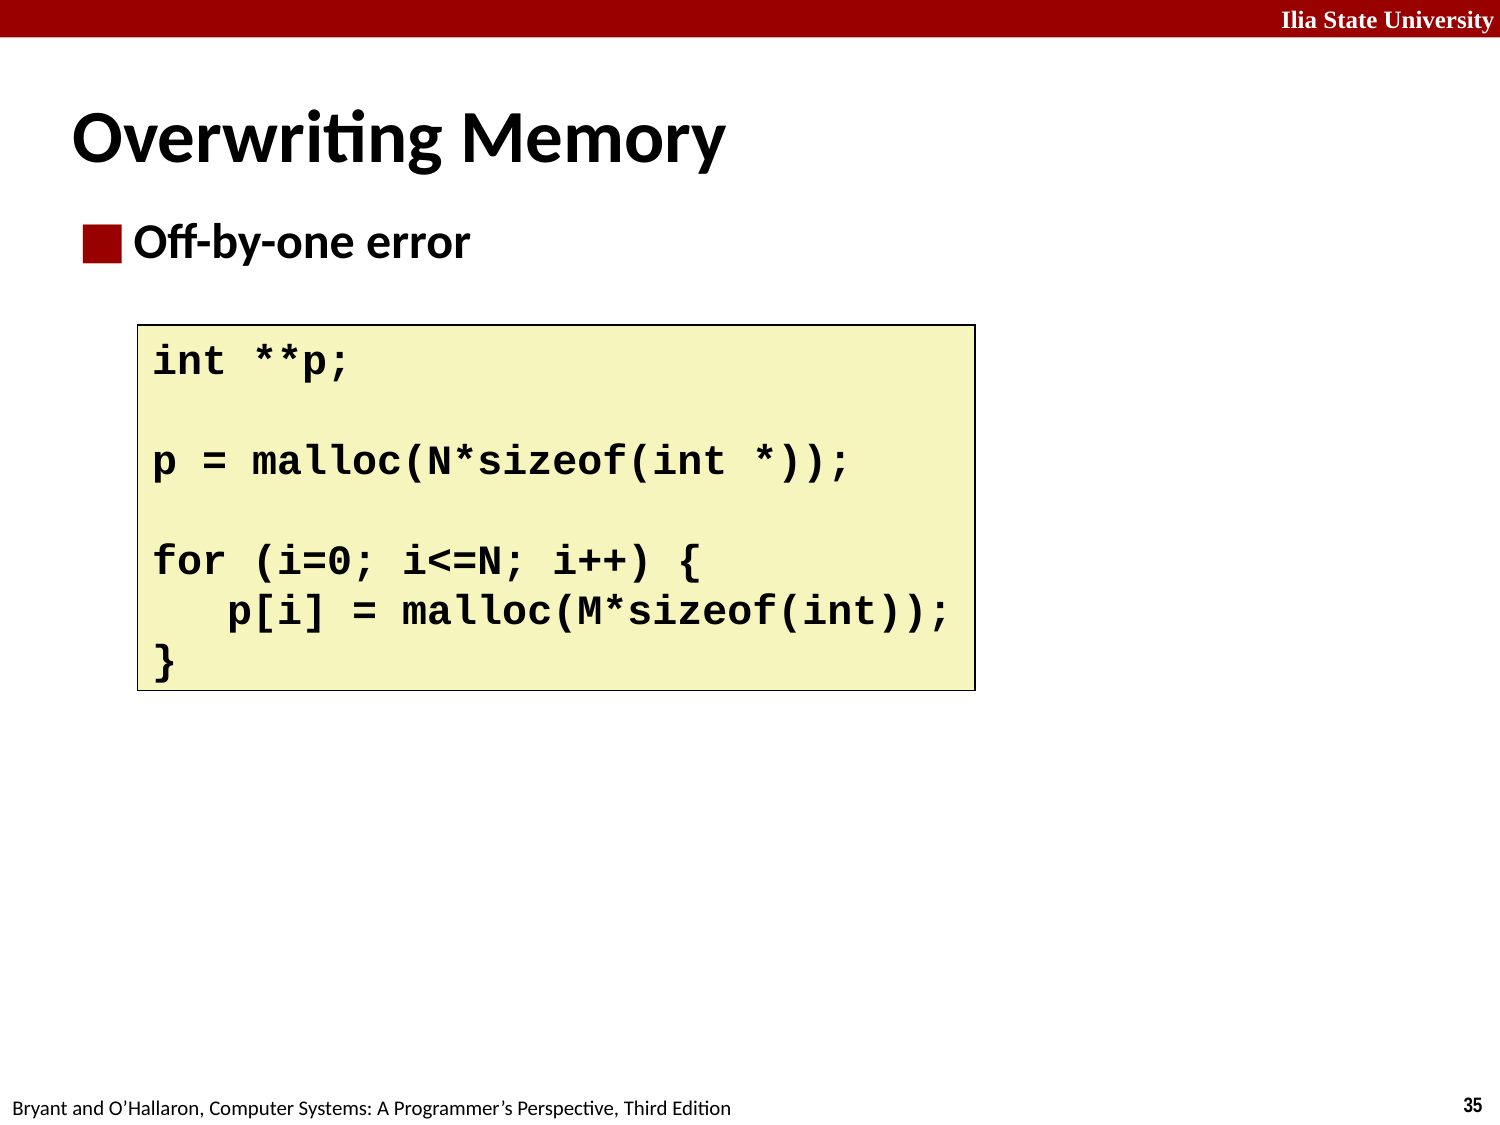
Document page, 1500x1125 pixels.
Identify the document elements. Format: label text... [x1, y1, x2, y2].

text_box int **p; p = malloc(N*sizeof(int *)); for (i=0; i<=N; i++) { p[i] = malloc(M*sizeof(int)); } [137, 324, 976, 691]
list Off-by-one error [62, 205, 1425, 1063]
title Overwriting Memory [57, 75, 1488, 204]
